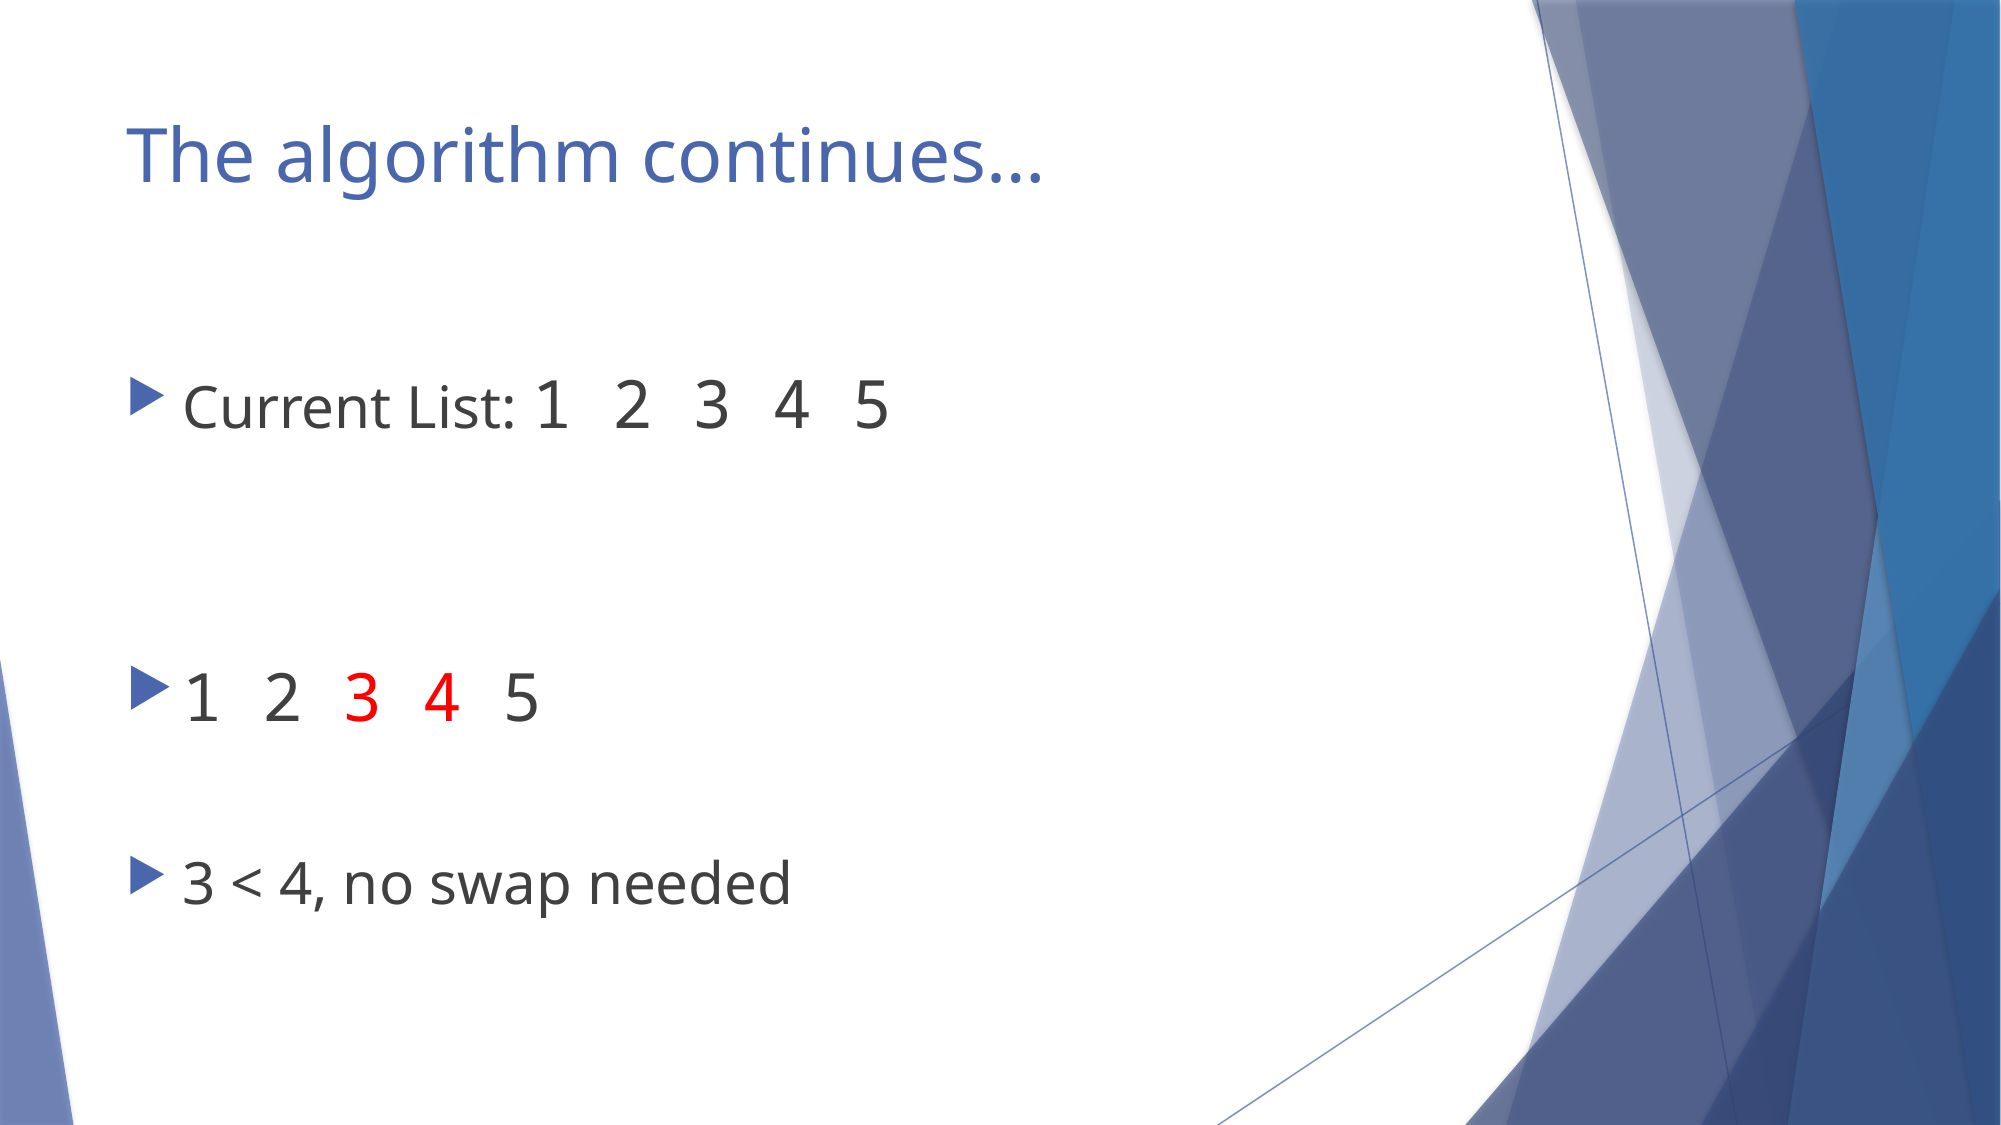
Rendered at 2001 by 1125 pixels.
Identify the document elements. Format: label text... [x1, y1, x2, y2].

title The algorithm continues… [111, 99, 1522, 233]
list Current List: 1 2 3 4 5 1 2 3 4 5 3 < 4, no swap needed [111, 354, 1522, 992]
